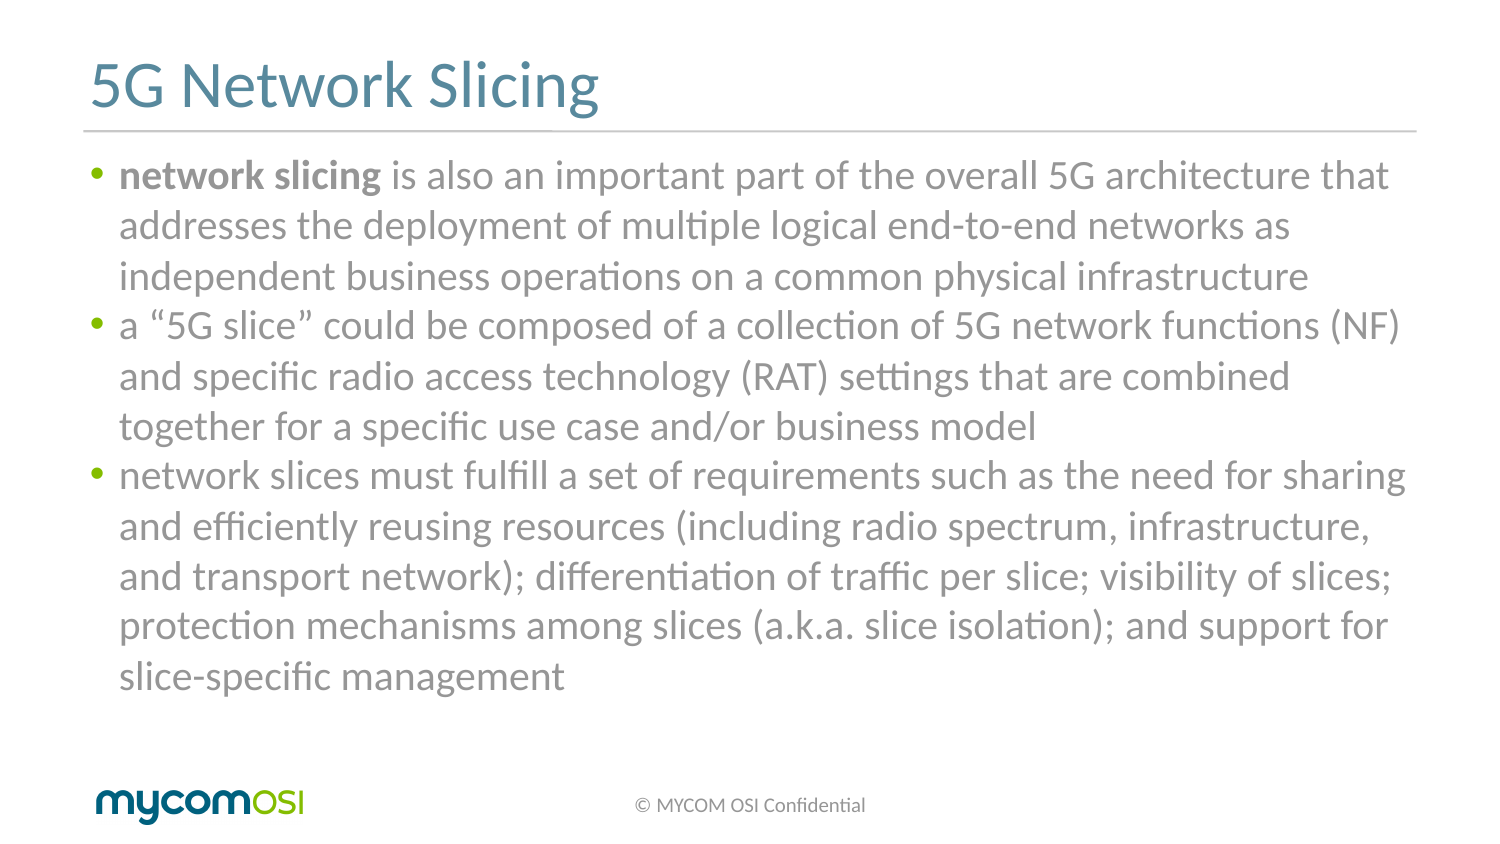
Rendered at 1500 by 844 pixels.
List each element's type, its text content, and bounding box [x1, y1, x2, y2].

picture [153, 790, 303, 825]
picture [192, 796, 204, 808]
list network slicing is also an important part of the overall 5G architecture that addresses the deployment of multiple logical end-to-end networks as independent business operations on a common physical infrastructure a “5G slice” could be composed of a collection of 5G network functions (NF) and specific radio access technology (RAT) settings that are combined together for a specific use case and/or business model network slices must fulfill a set of requirements such as the need for sharing and efficiently reusing resources (including radio spectrum, infrastructure, and transport network); differentiation of traffic per slice; visibility of slices; protection mechanisms among slices (a.k.a. slice isolation); and support for slice-specific management [75, 140, 1425, 741]
title 5G Network Slicing [75, 33, 1425, 122]
picture [96, 790, 152, 825]
picture [143, 790, 152, 808]
picture [179, 790, 192, 796]
